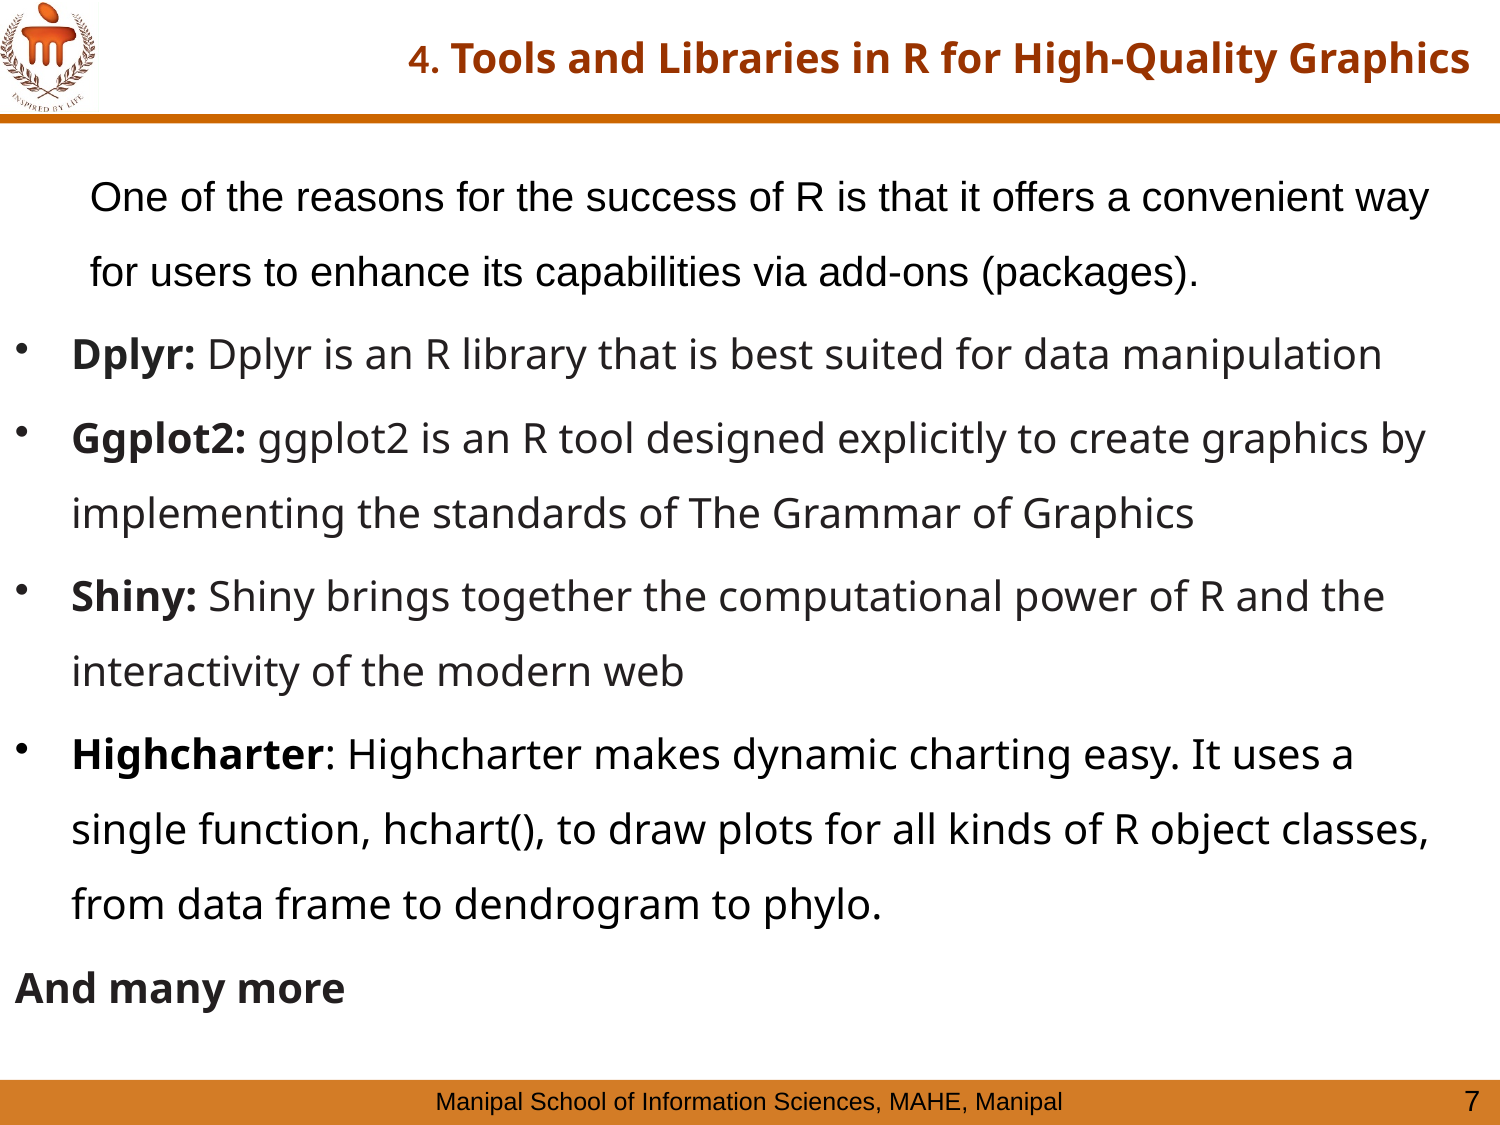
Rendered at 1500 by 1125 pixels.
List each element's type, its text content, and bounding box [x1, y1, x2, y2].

slide_number 7 [1145, 1074, 1496, 1125]
title 4. Tools and Libraries in R for High-Quality Graphics [75, 24, 1496, 113]
list One of the reasons for the success of R is that it offers a convenient way for users to enhance its capabilities via add-ons (packages). Dplyr: Dplyr is an R library that is best suited for data manipulation Ggplot2: ggplot2 is an R tool designed explicitly to create graphics by implementing the standards of The Grammar of Graphics Shiny: Shiny brings together the computational power of R and the interactivity of the modern web Highcharter: Highcharter makes dynamic charting easy. It uses a single function, hchart(), to draw plots for all kinds of R object classes, from data frame to dendrogram to phylo. And many more [0, 137, 1475, 1075]
picture [0, 2, 99, 112]
